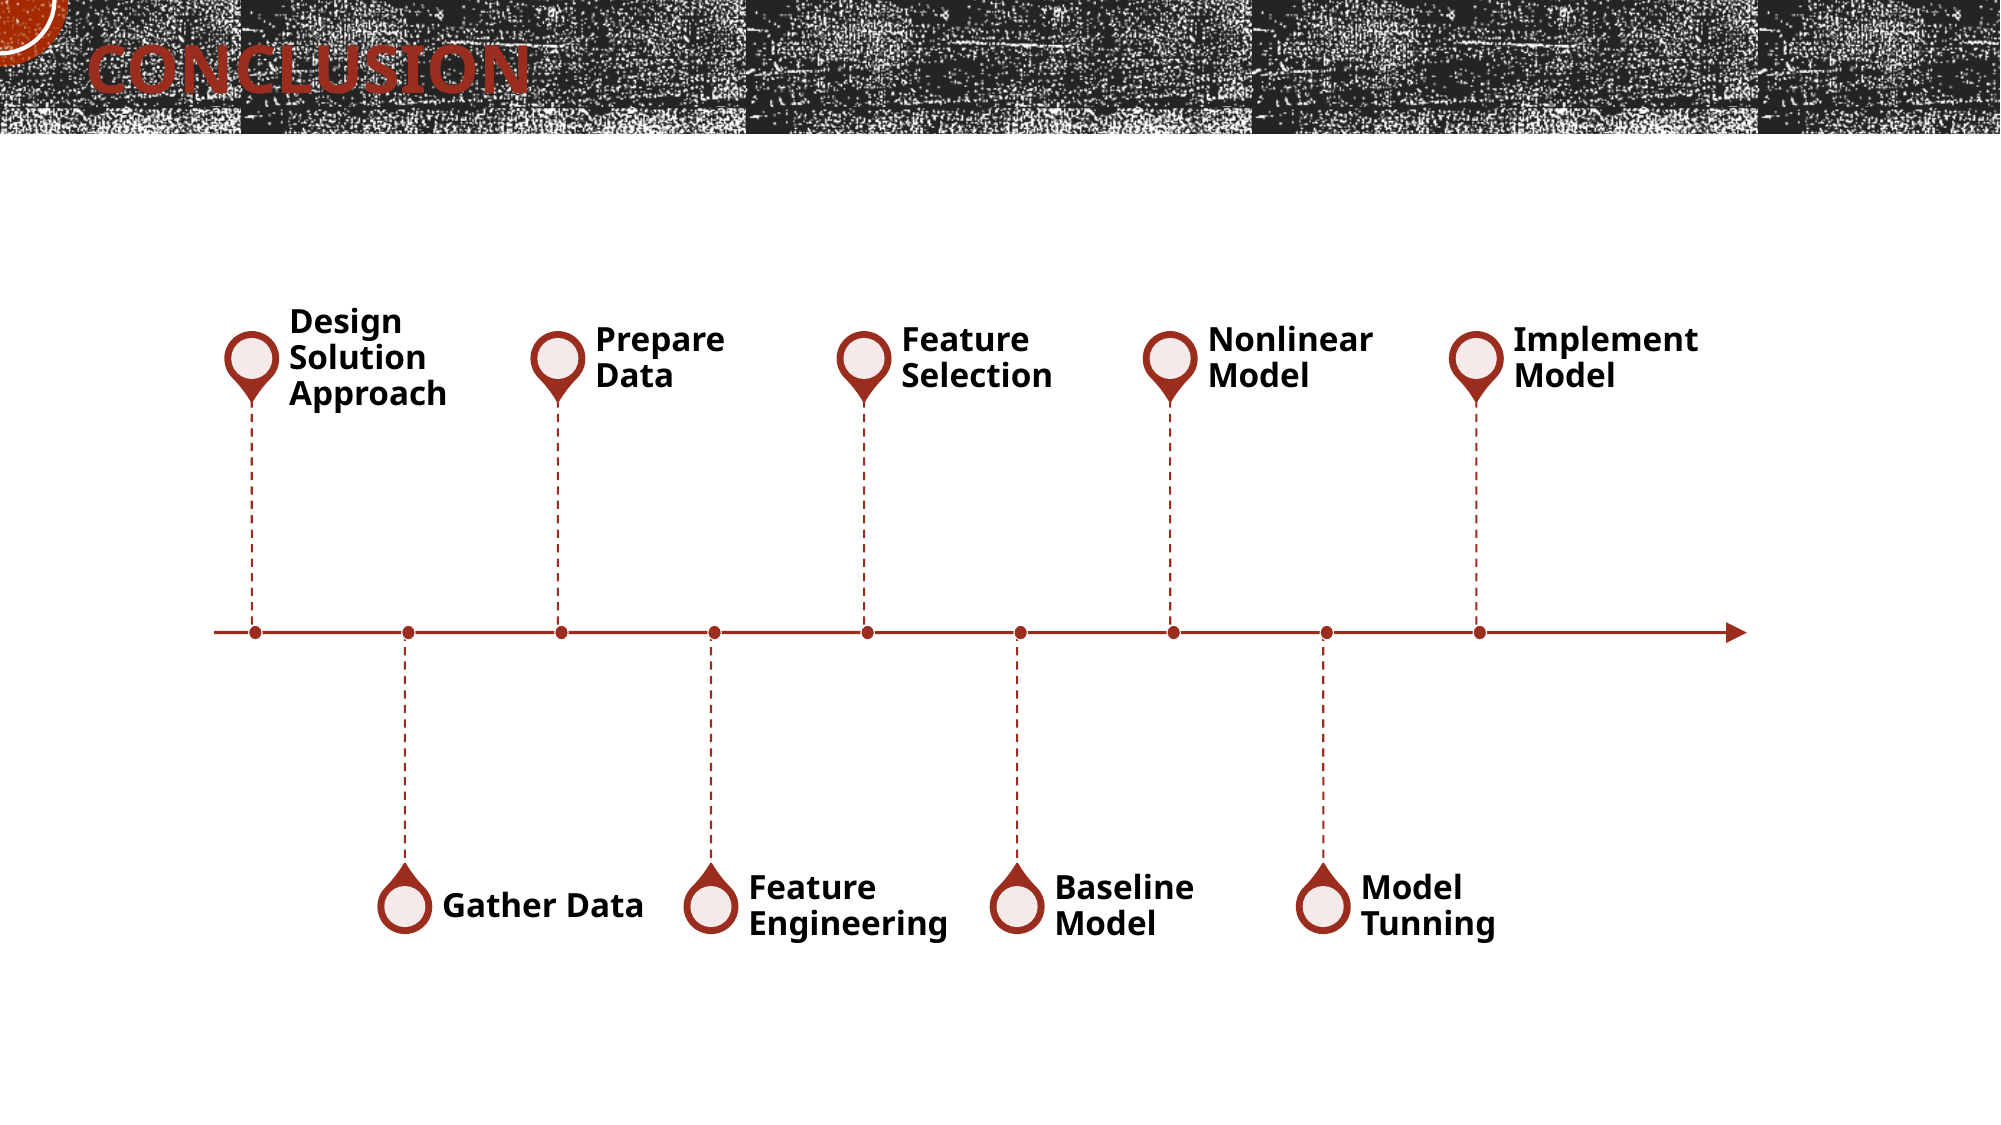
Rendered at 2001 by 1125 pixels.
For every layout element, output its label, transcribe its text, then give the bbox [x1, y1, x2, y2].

table_cell 121 [0, 0, 69, 67]
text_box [217, 242, 1745, 1024]
text_box CONCLUSION [70, 0, 1000, 134]
